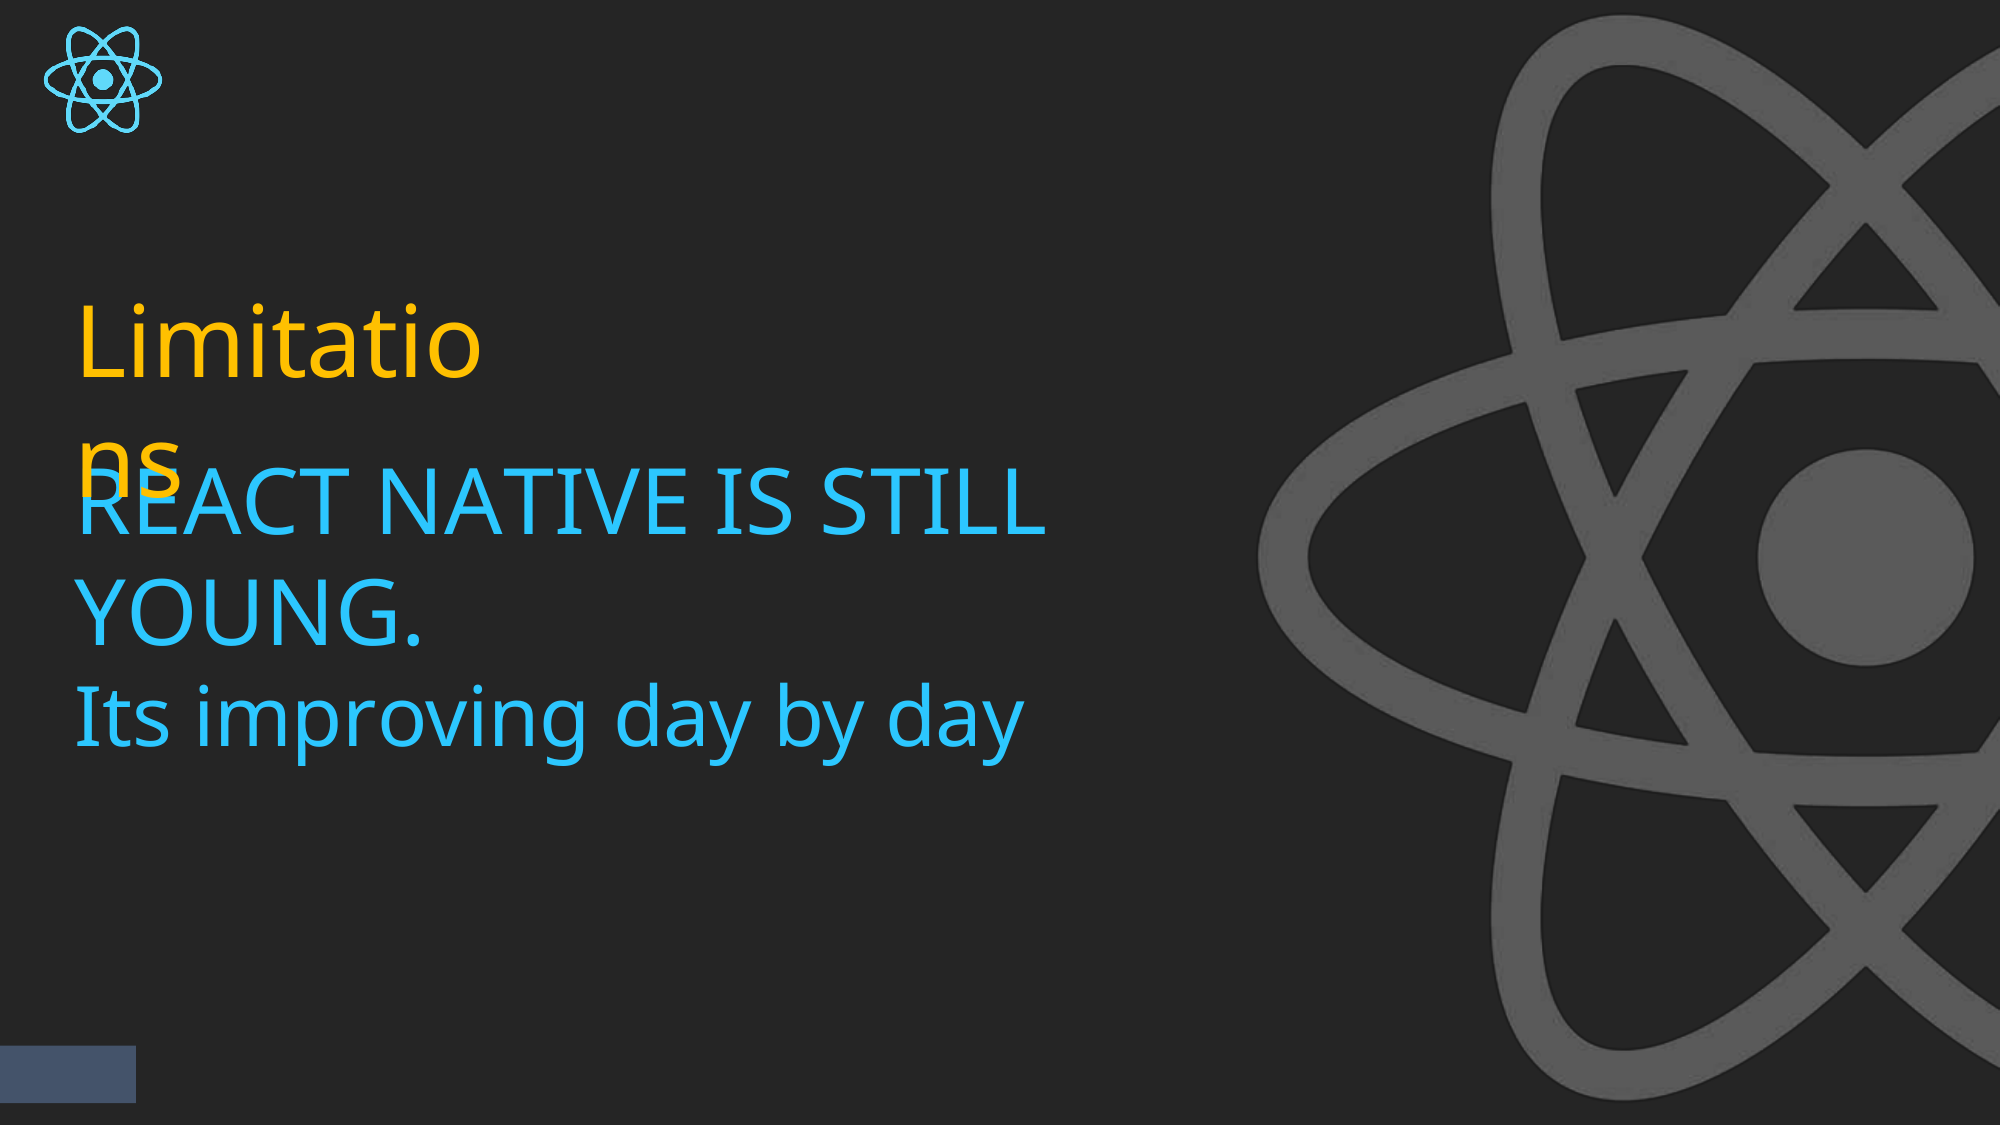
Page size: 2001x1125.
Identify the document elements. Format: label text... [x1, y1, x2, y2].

text_box REACT NATIVE IS STILL YOUNG. Its improving day by day [72, 443, 1408, 763]
text_box Limitations [72, 277, 518, 518]
text_box [0, 0, 1170, 1125]
text_box [0, 1045, 136, 1104]
text_box [1170, 0, 2000, 1125]
text_box [34, 13, 171, 150]
